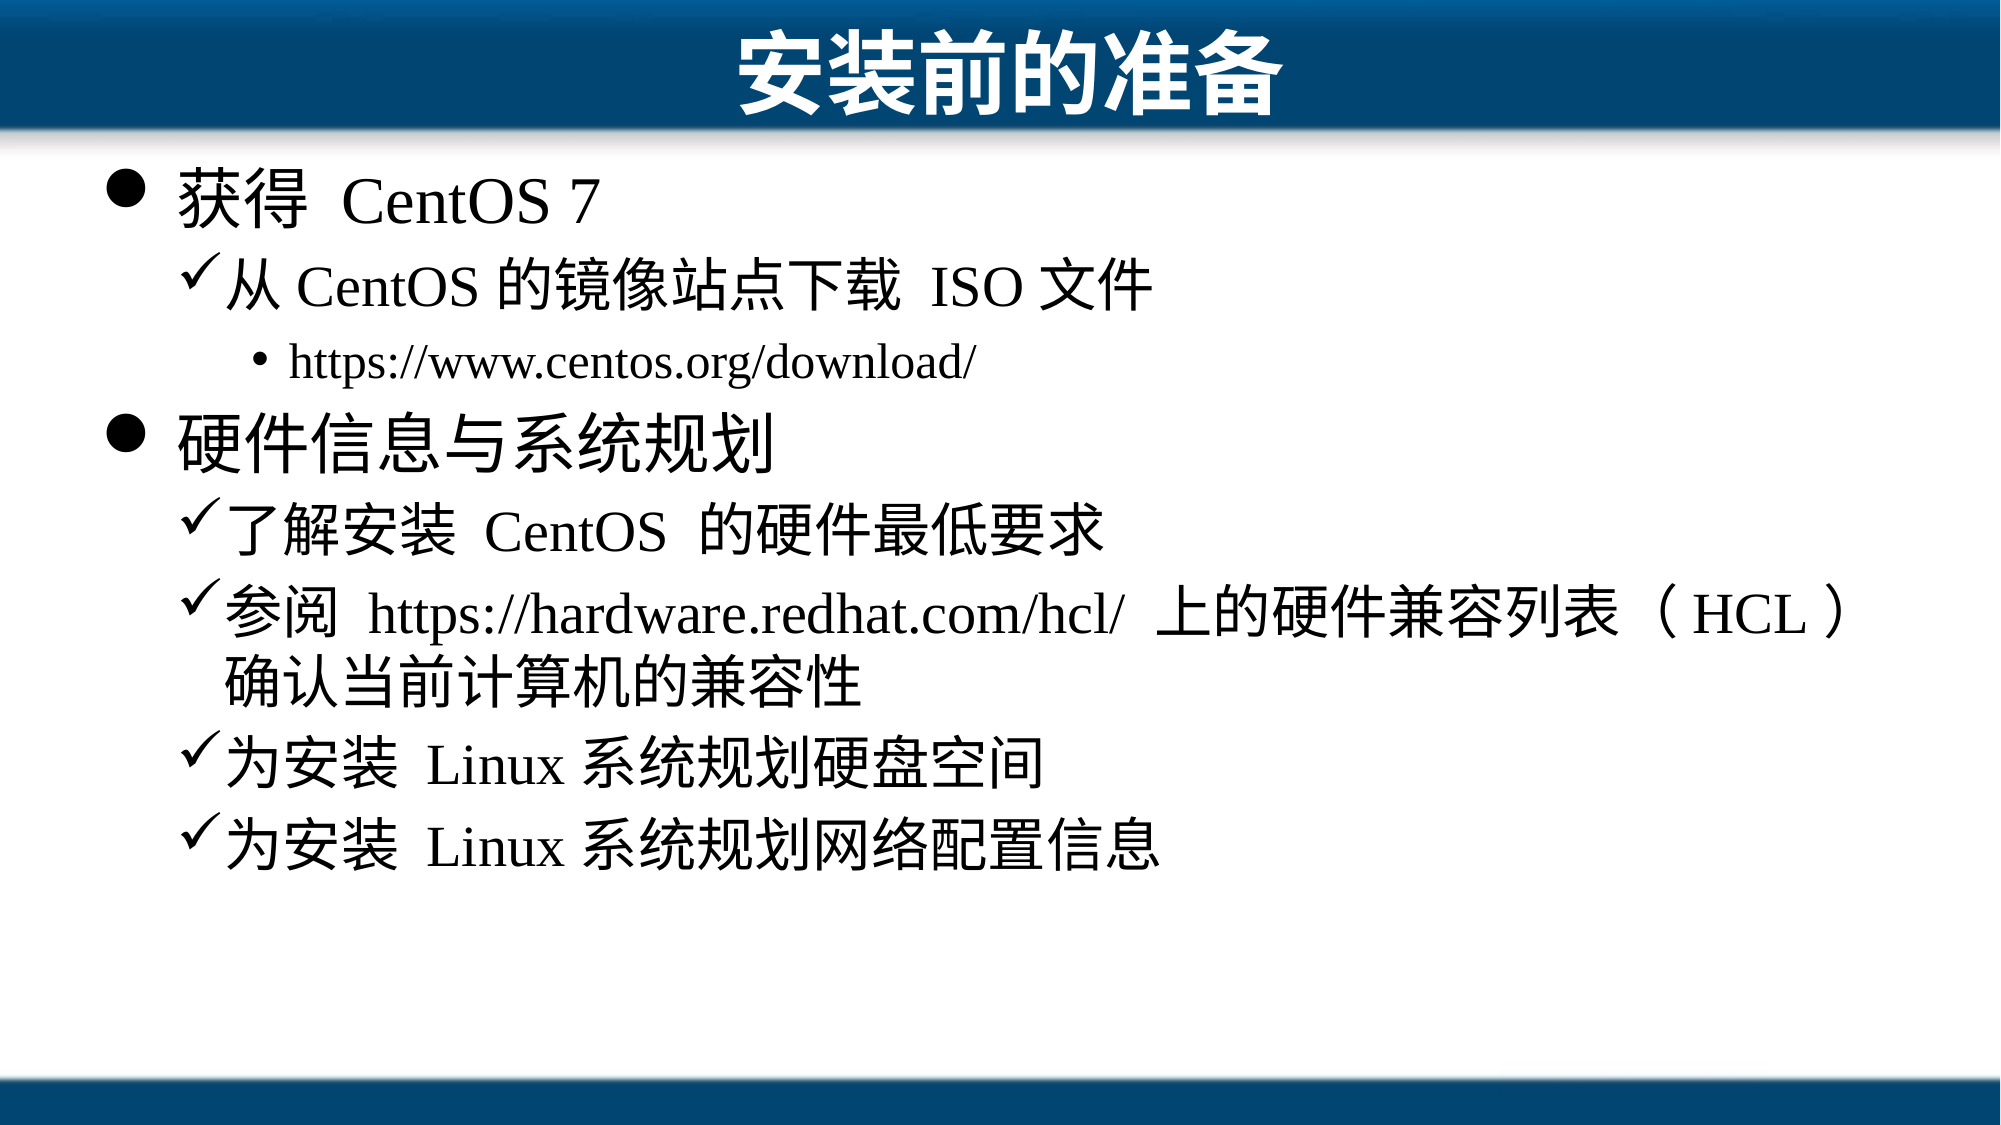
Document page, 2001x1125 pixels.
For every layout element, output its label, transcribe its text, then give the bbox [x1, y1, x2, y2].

picture [0, 0, 2001, 1125]
list 获得 CentOS 7 从CentOS的镜像站点下载 ISO文件 https://www.centos.org/download/ 硬件信息与系统规划 了解安装 CentOS 的硬件最低要求 参阅 https://hardware.redhat.com/hcl/ 上的硬件兼容列表（HCL）确认当前计算机的兼容性 为安装 Linux系统规划硬盘空间 为安装 Linux系统规划网络配置信息 [86, 149, 1934, 958]
title 安装前的准备 [86, 19, 1934, 124]
